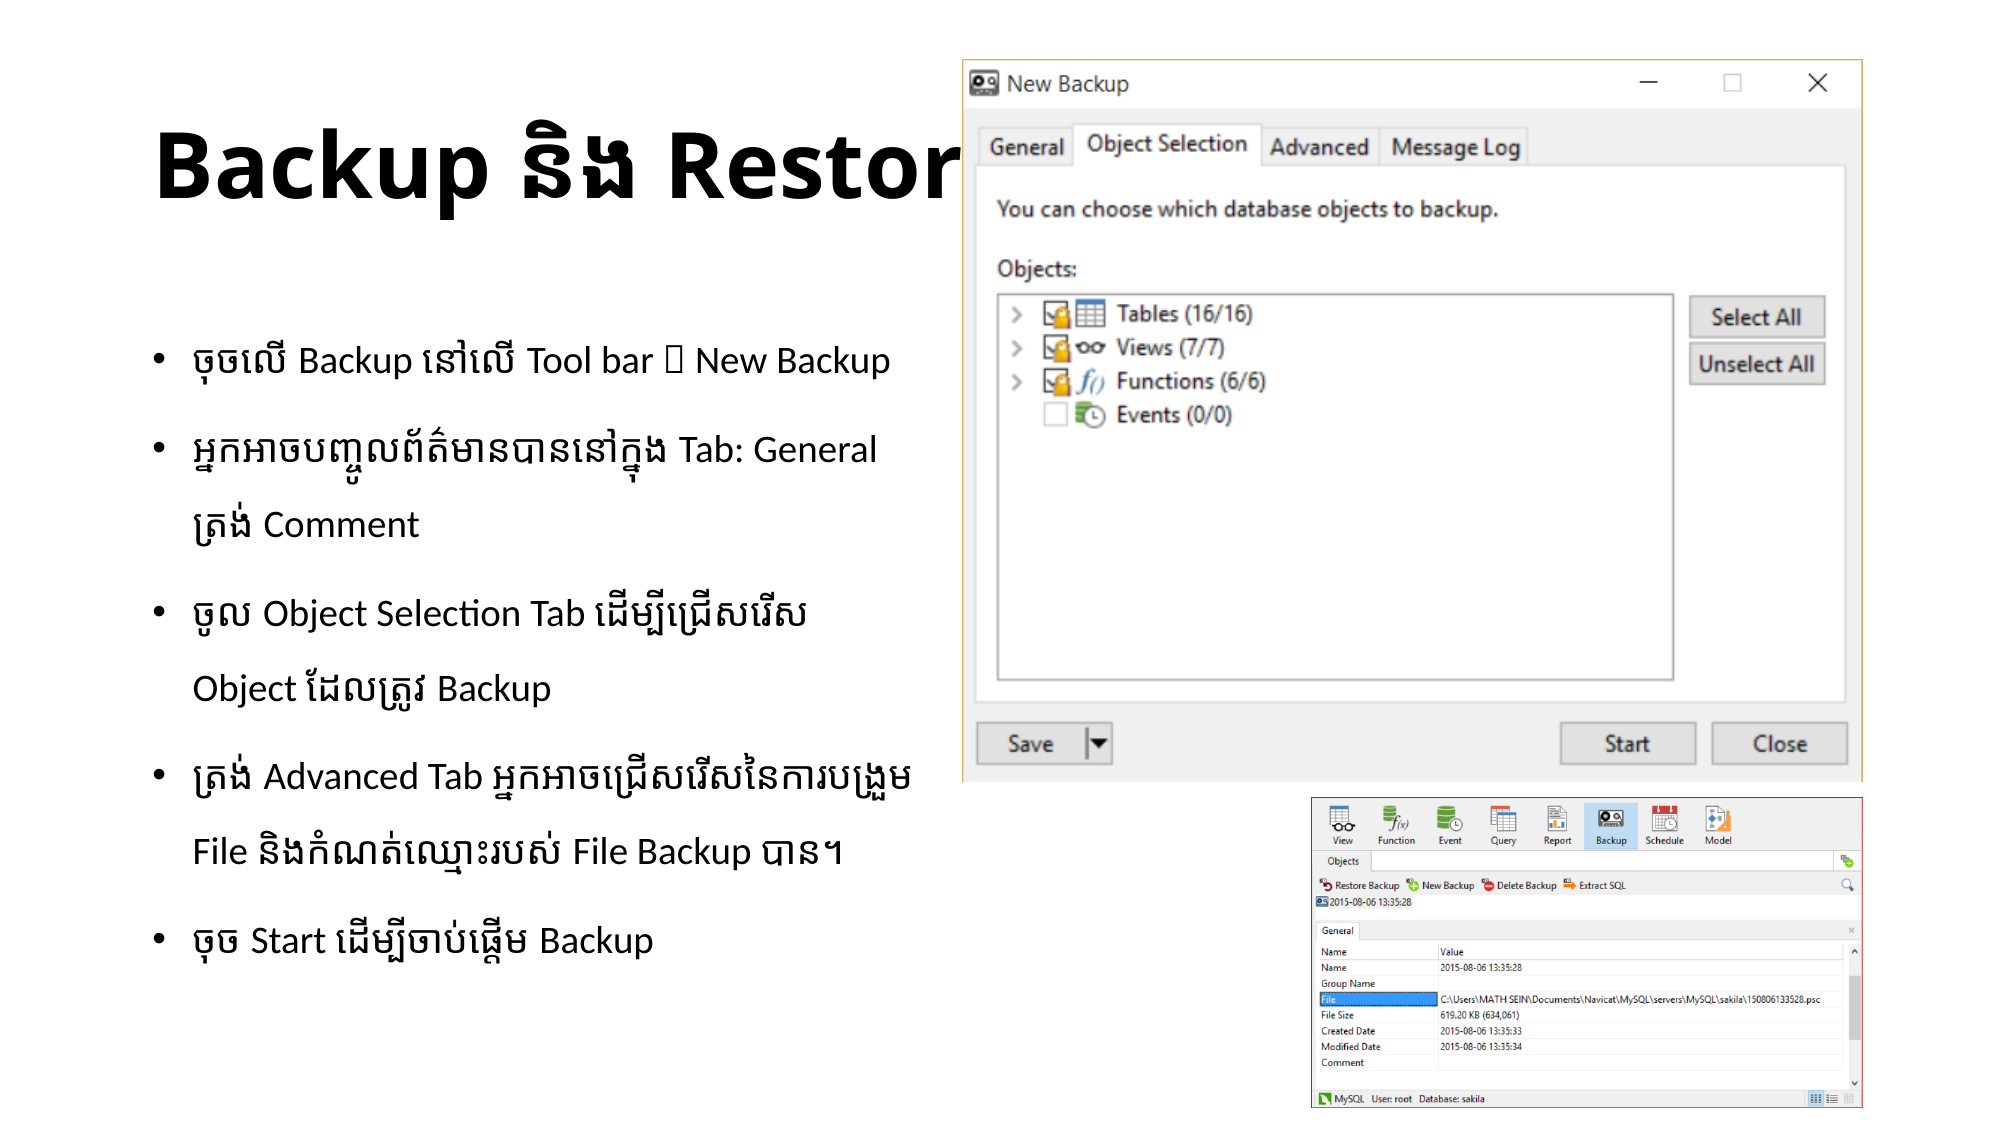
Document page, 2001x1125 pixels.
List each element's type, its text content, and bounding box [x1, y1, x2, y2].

list ចុចលើ Backup នៅលើ Tool bar  New Backup អ្នក​អាច​បញ្ចូលព័ត៌មាន​បាន​នៅក្នុង Tab: General ត្រង់ Comment ចូល Object Selection Tab ដើម្បីជ្រើសរើស Object ដែលត្រូវ​ Backup ត្រង់ Advanced Tab អ្នក​អាច​ជ្រើសរើសនៃការ​បង្រួម File និងកំណត់ឈ្មោះ​របស់ File Backup បាន។ ចុច Start ដើម្បីចាប់ផ្តើម Backup [137, 299, 933, 1014]
picture [962, 59, 1863, 782]
title Backup និង Restore [137, 59, 962, 278]
picture [1311, 797, 1863, 1108]
